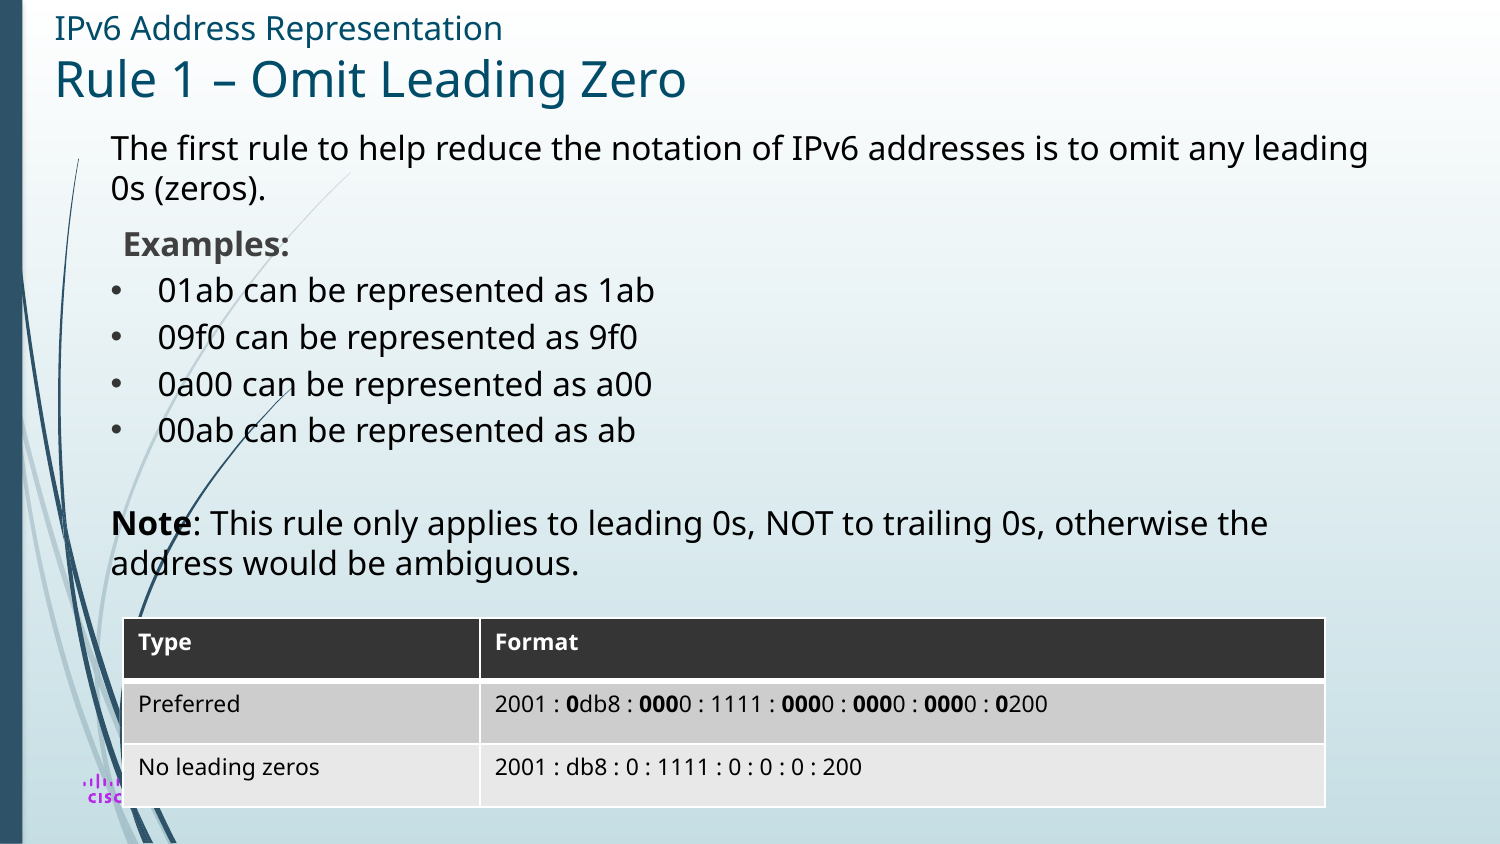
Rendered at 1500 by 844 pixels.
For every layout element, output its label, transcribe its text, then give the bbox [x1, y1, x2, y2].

table_header Type [124, 619, 479, 678]
table_cell Preferred [124, 684, 479, 743]
table_cell 2001 : db8 : 0 : 1111 : 0 : 0 : 0 : 200 [481, 745, 1324, 806]
table_cell 2001 : 0db8 : 0000 : 1111 : 0000 : 0000 : 0000 : 0200 [481, 684, 1324, 743]
table_cell No leading zeros [124, 745, 479, 806]
table_header Format [481, 619, 1324, 678]
list The first rule to help reduce the notation of IPv6 addresses is to omit any leading 0s (zeros). Examples: 01ab can be represented as 1ab 09f0 can be represented as 9f0 0a00 can be represented as a00 00ab can be represented as ab Note: This rule only applies to leading 0s, NOT to trailing 0s, otherwise the address would be ambiguous. [95, 121, 1394, 595]
title IPv6 Address Representation Rule 1 – Omit Leading Zero [39, 0, 1409, 121]
